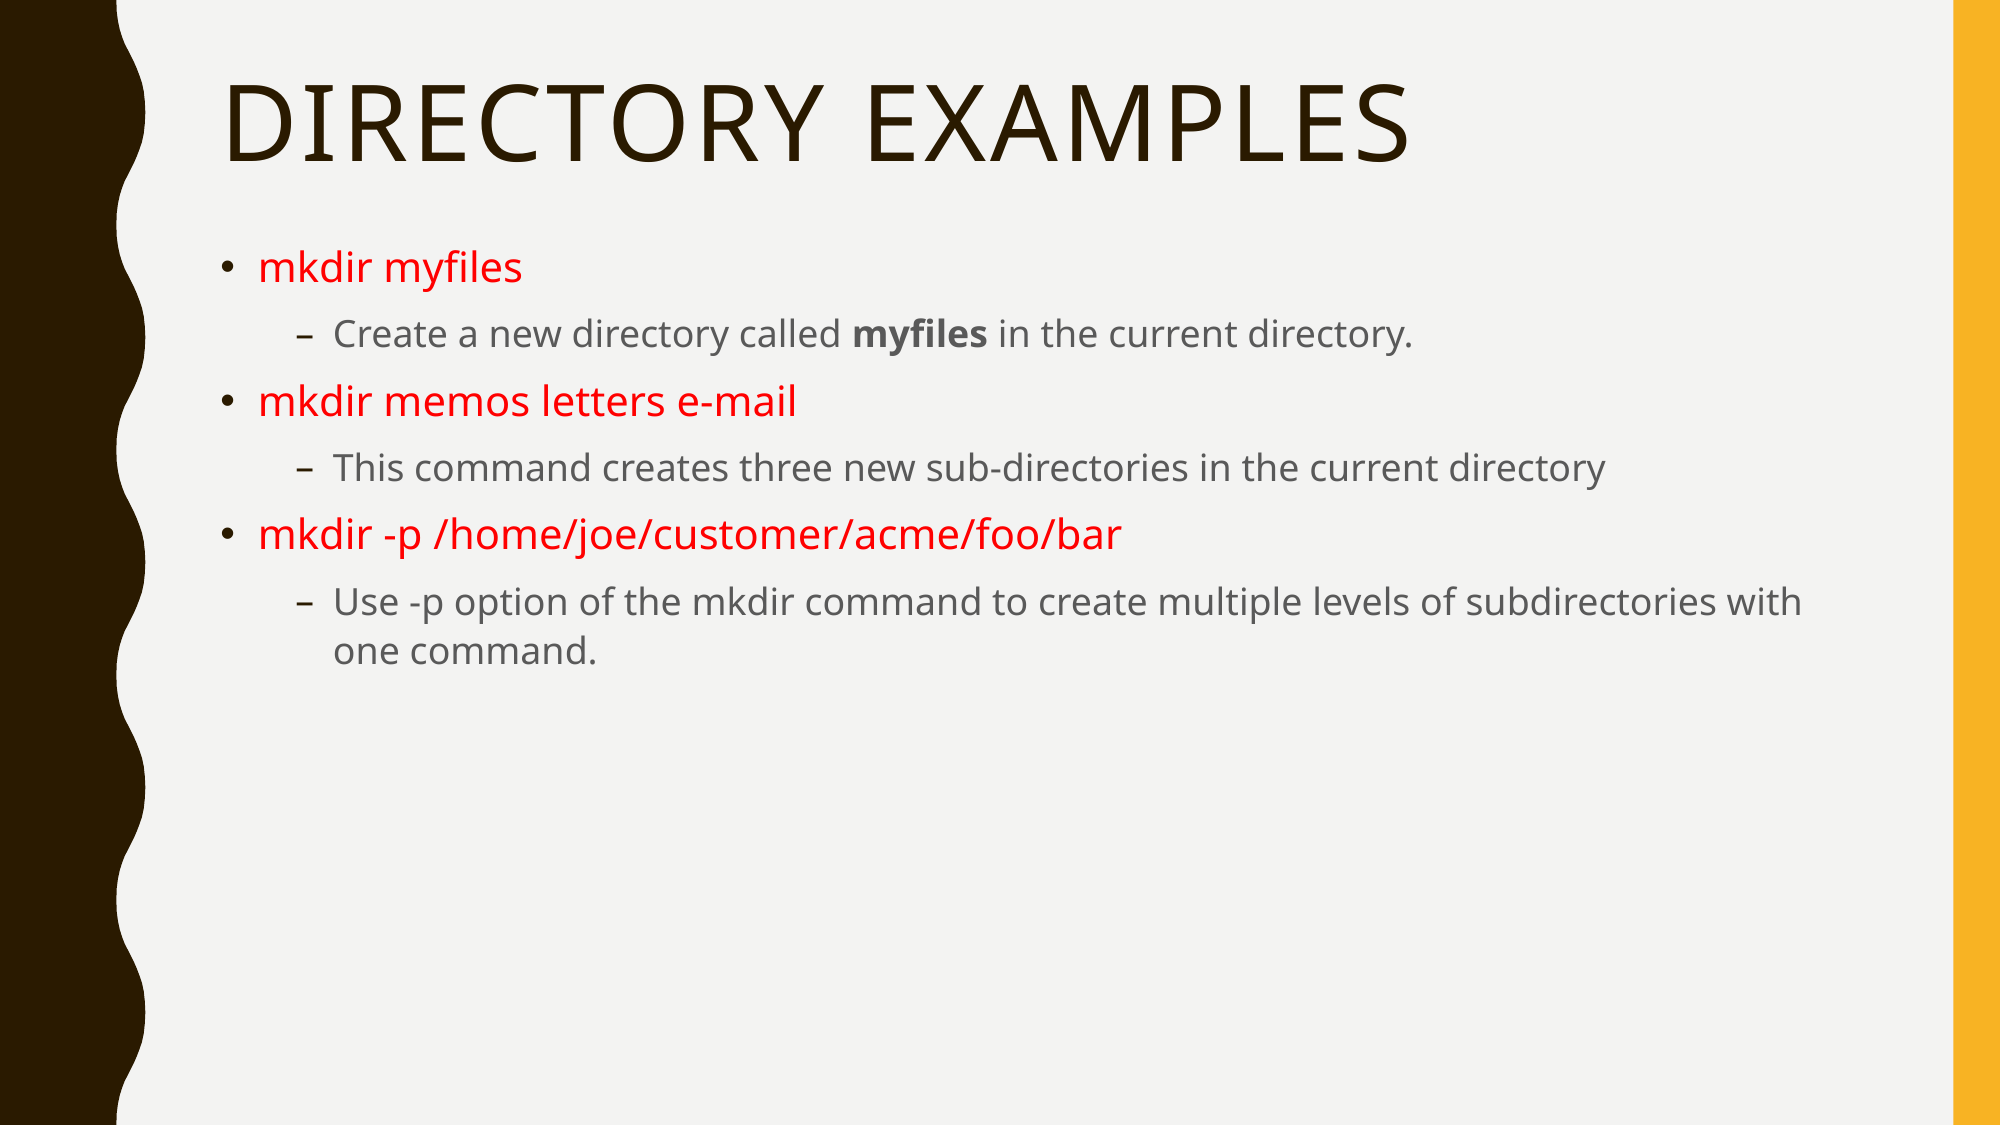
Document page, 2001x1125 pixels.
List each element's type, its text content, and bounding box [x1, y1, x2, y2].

title Directory examples [205, 62, 1875, 228]
list mkdir myfiles Create a new directory called myfiles in the current directory. mkdir memos letters e-mail This command creates three new sub-directories in the current directory mkdir -p /home/joe/customer/acme/foo/bar Use -p option of the mkdir command to create multiple levels of subdirectories with one command. [205, 228, 1875, 965]
